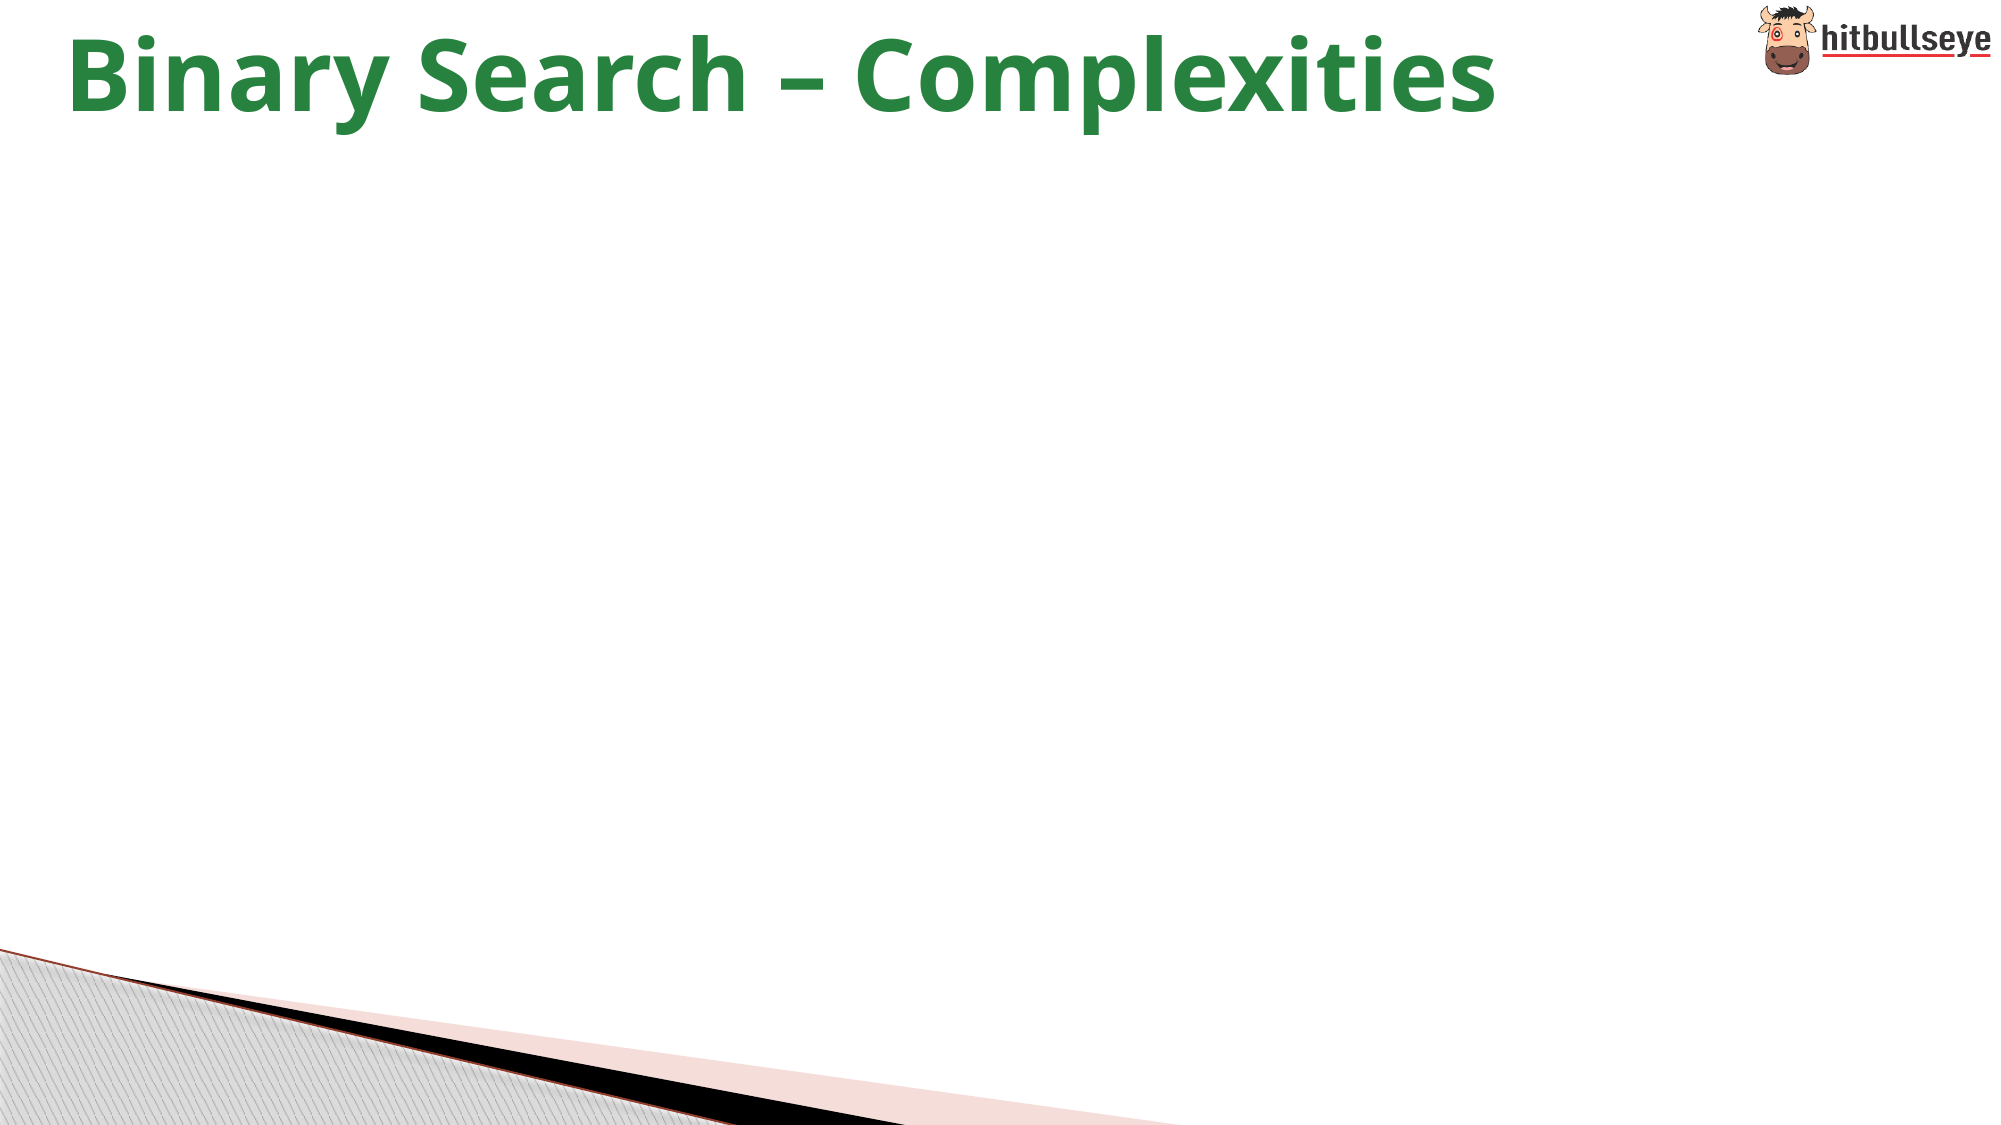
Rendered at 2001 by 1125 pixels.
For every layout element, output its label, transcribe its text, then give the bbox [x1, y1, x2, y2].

picture [1748, 0, 2000, 81]
text_box Binary Search – Complexities [49, 3, 1951, 139]
